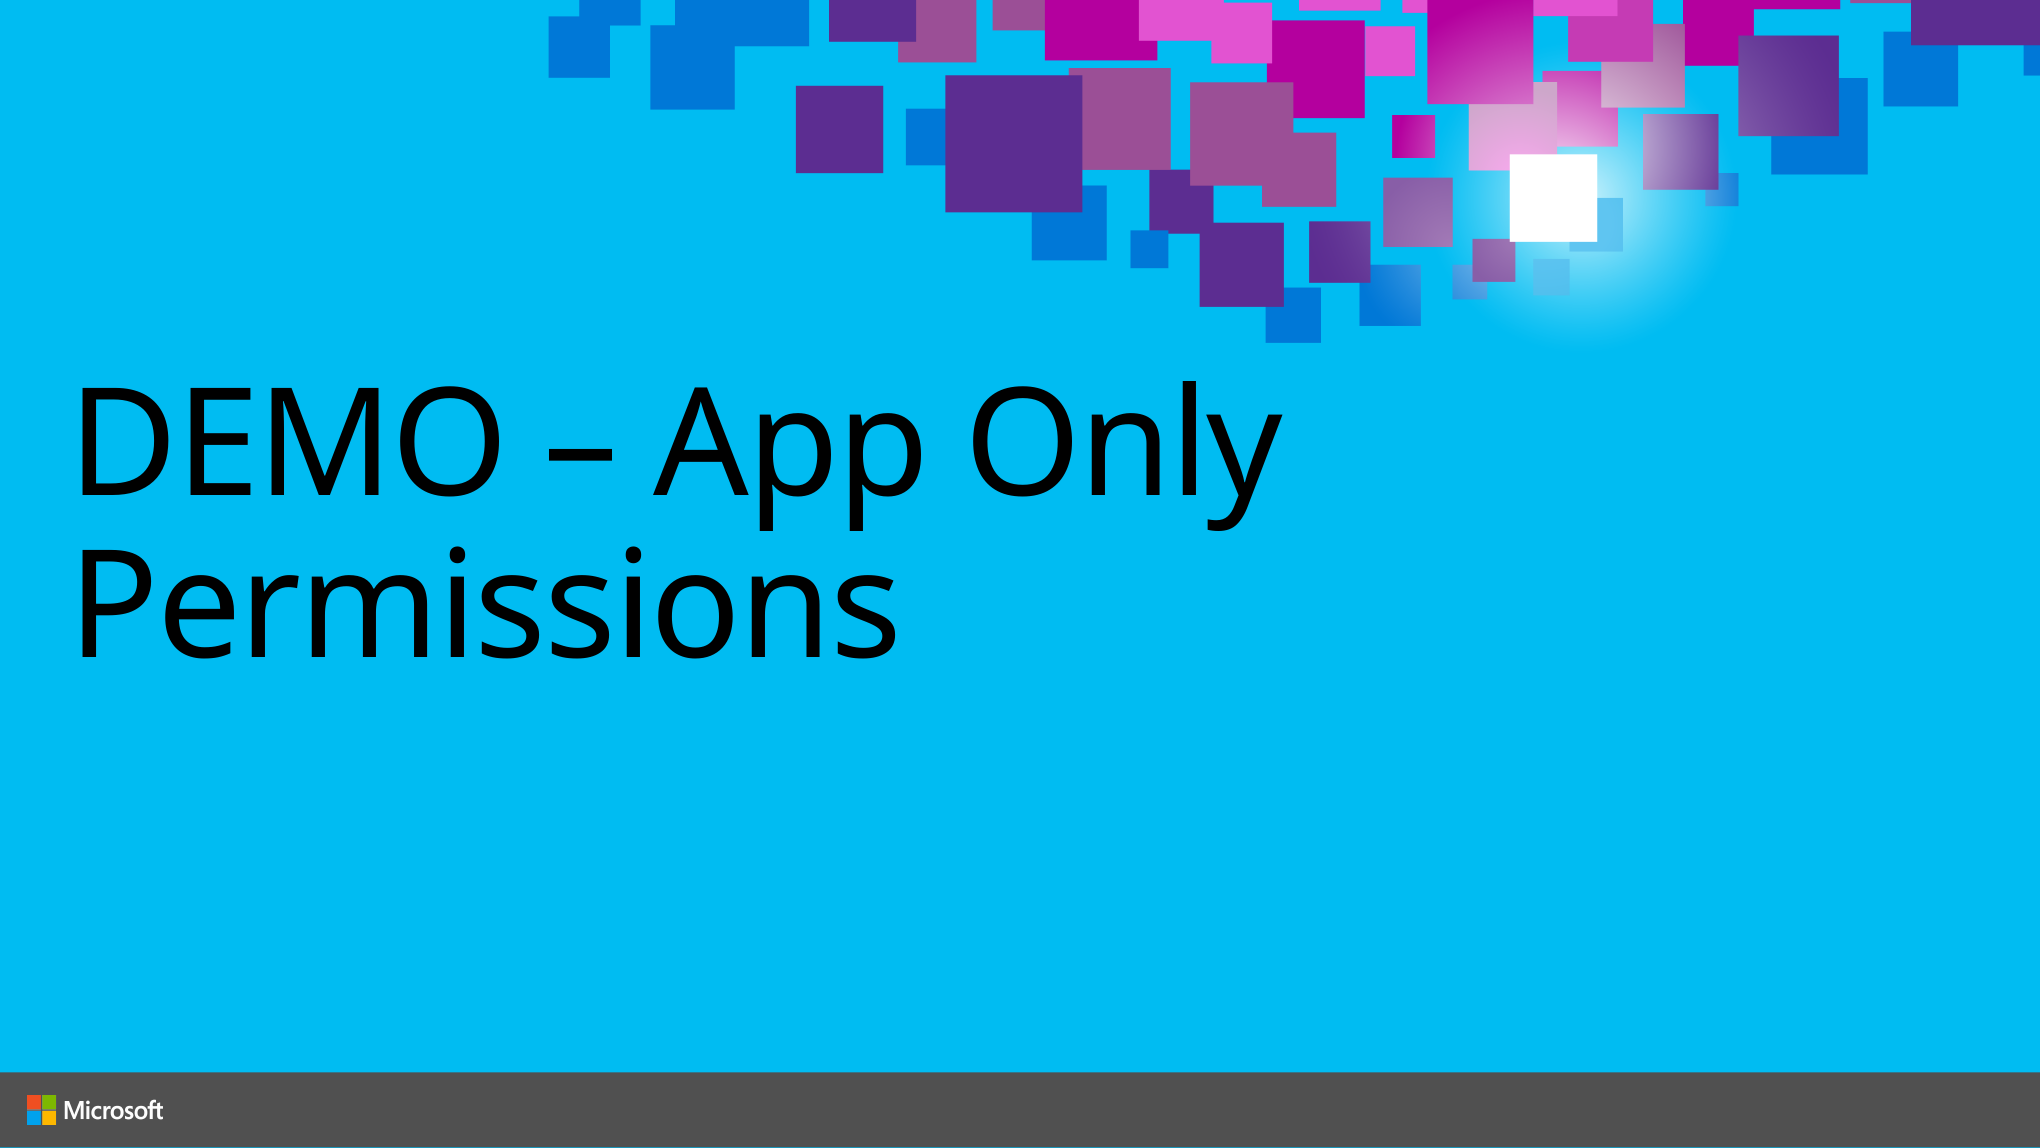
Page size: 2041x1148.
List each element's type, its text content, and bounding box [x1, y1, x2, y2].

picture [550, 0, 640, 77]
picture [27, 1095, 163, 1125]
title DEMO – App Only Permissions [45, 350, 1933, 708]
picture [797, 86, 883, 172]
picture [651, 0, 808, 108]
picture [1310, 222, 1420, 325]
picture [907, 0, 1415, 342]
picture [830, 0, 976, 62]
picture [1393, 116, 1435, 157]
picture [1851, 0, 2040, 105]
picture [1384, 0, 1867, 331]
picture [1300, 0, 1380, 10]
